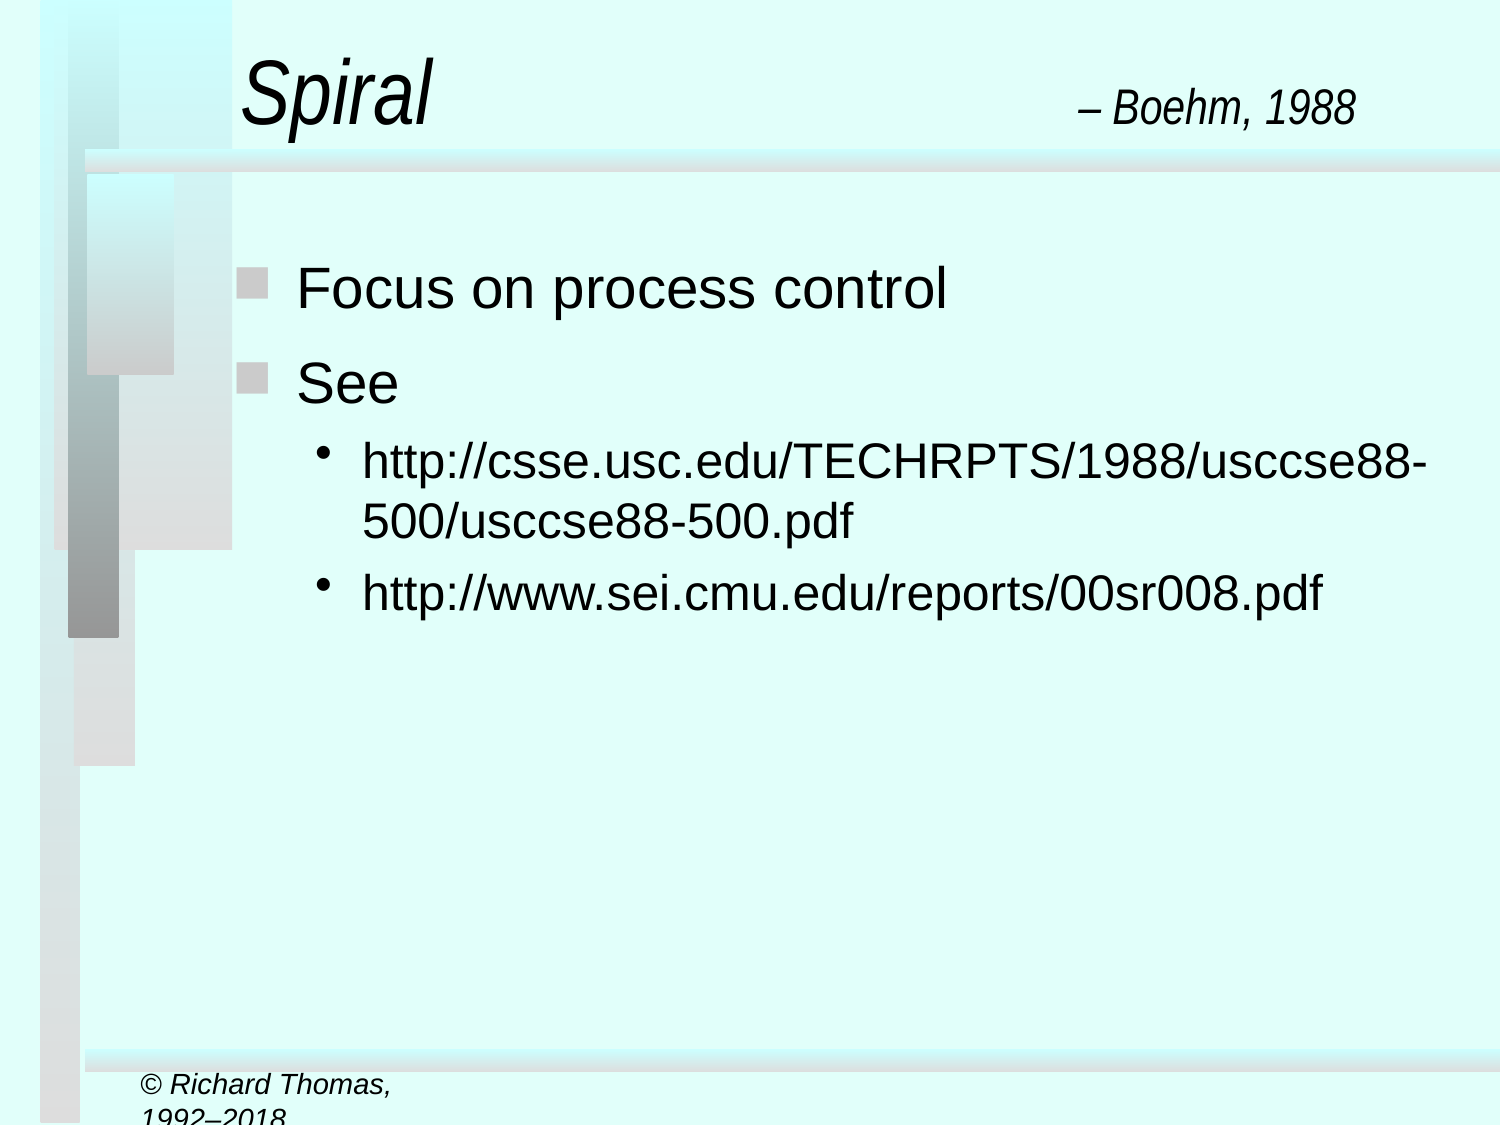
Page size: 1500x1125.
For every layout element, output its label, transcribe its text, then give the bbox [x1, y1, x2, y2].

slide_number © Richard Thomas, 1992–2018 [125, 1074, 438, 1125]
list Focus on process control See http://csse.usc.edu/TECHRPTS/1988/usccse88-500/usccse88-500.pdf http://www.sei.cmu.edu/reports/00sr008.pdf [225, 243, 1448, 986]
title Spiral – Boehm, 1988 [225, 0, 1500, 150]
